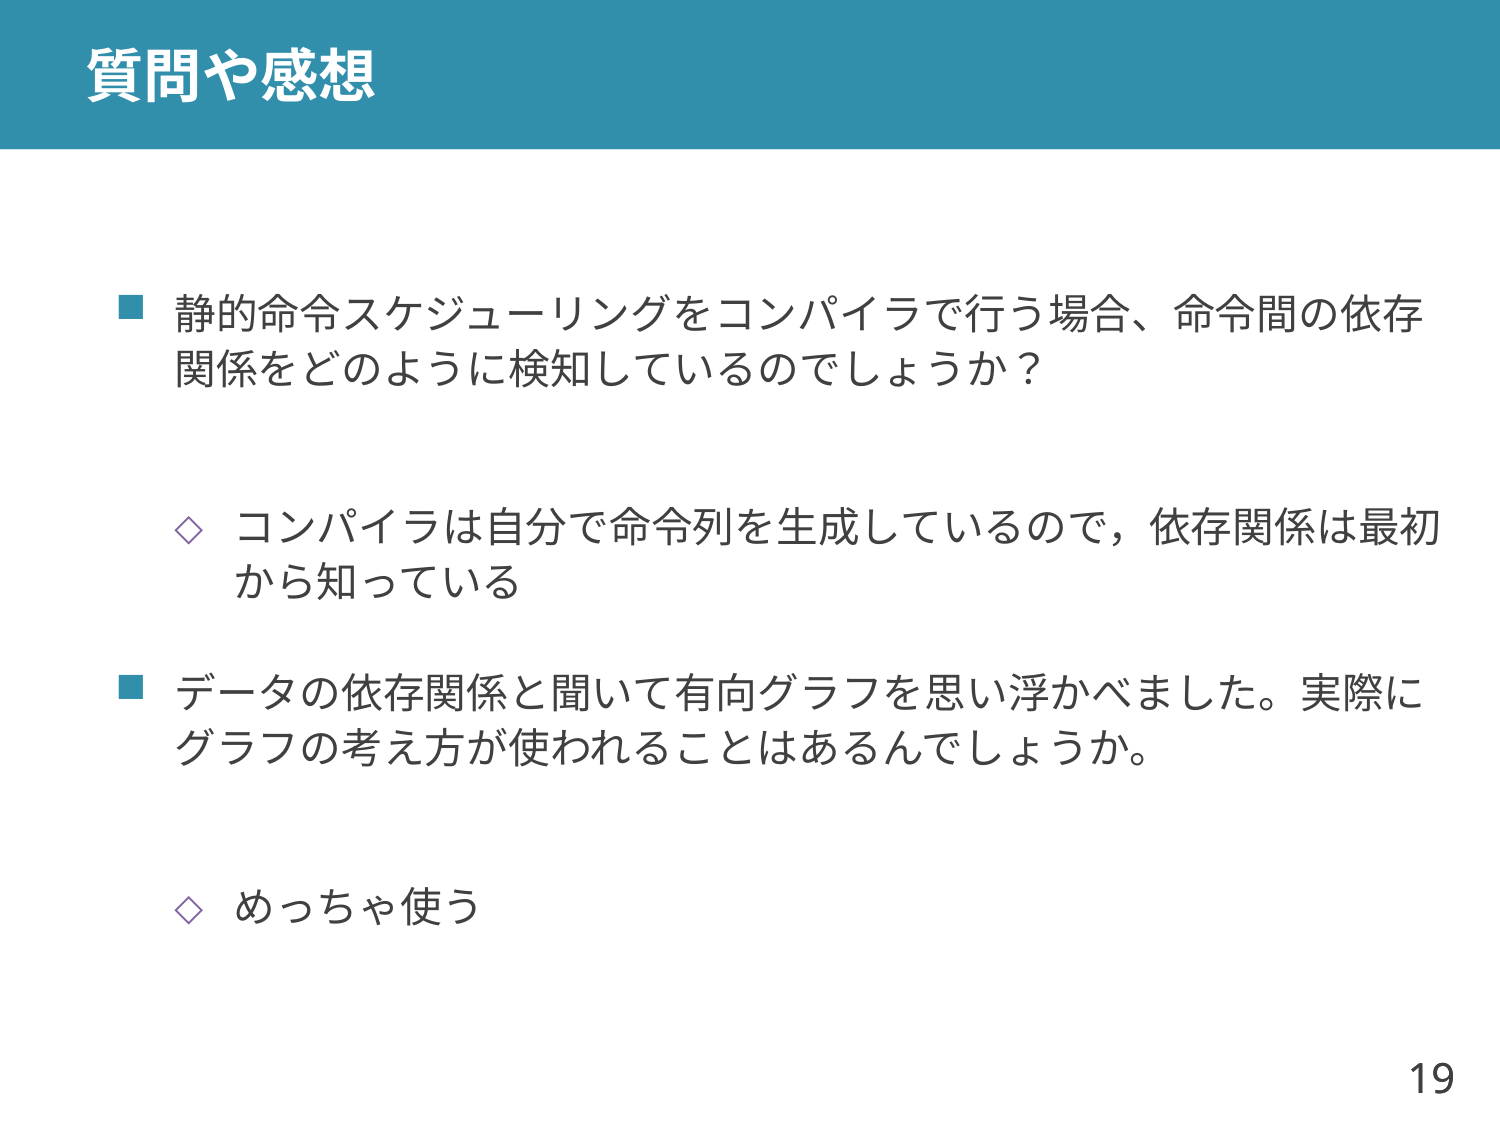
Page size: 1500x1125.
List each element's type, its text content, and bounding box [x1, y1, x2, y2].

title 質問や感想 [70, 0, 1500, 150]
list 静的命令スケジューリングをコンパイラで行う場合、命令間の依存関係をどのように検知しているのでしょうか？ コンパイラは自分で命令列を生成しているので，依存関係は最初から知っている データの依存関係と聞いて有向グラフを思い浮かべました。実際にグラフの考え方が使われることはあるんでしょうか。 めっちゃ使う [100, 178, 1459, 1036]
